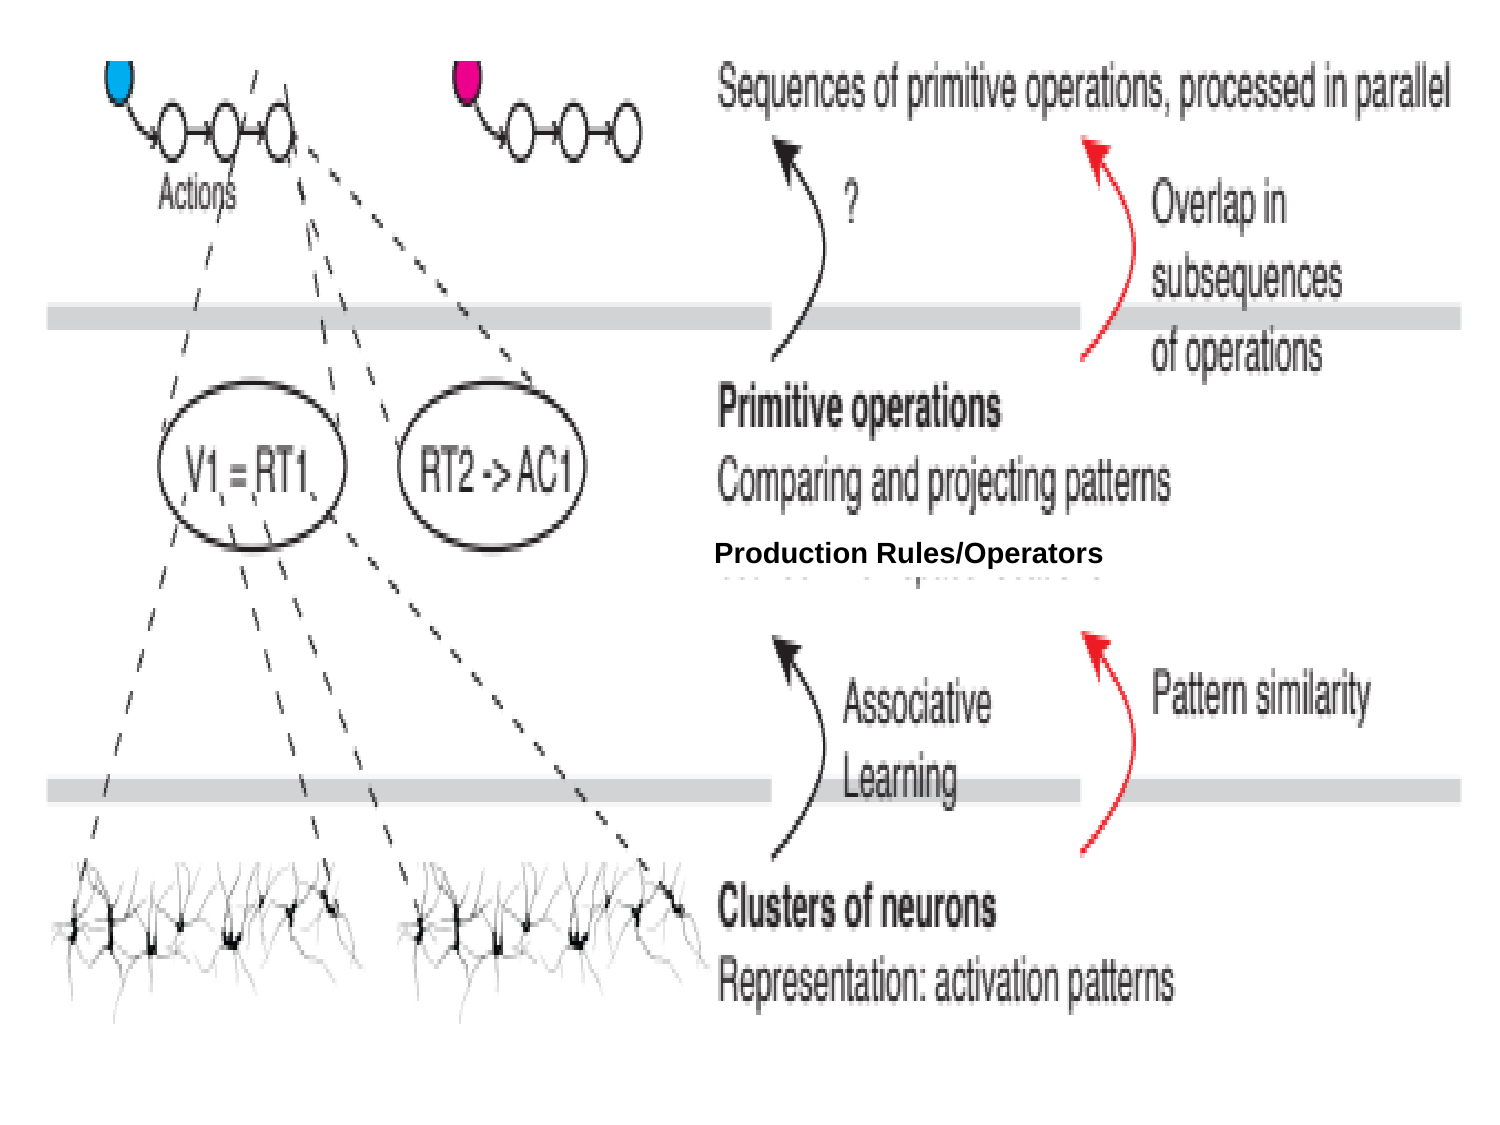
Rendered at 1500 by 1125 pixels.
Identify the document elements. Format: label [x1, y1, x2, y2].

picture [0, 61, 1500, 1062]
